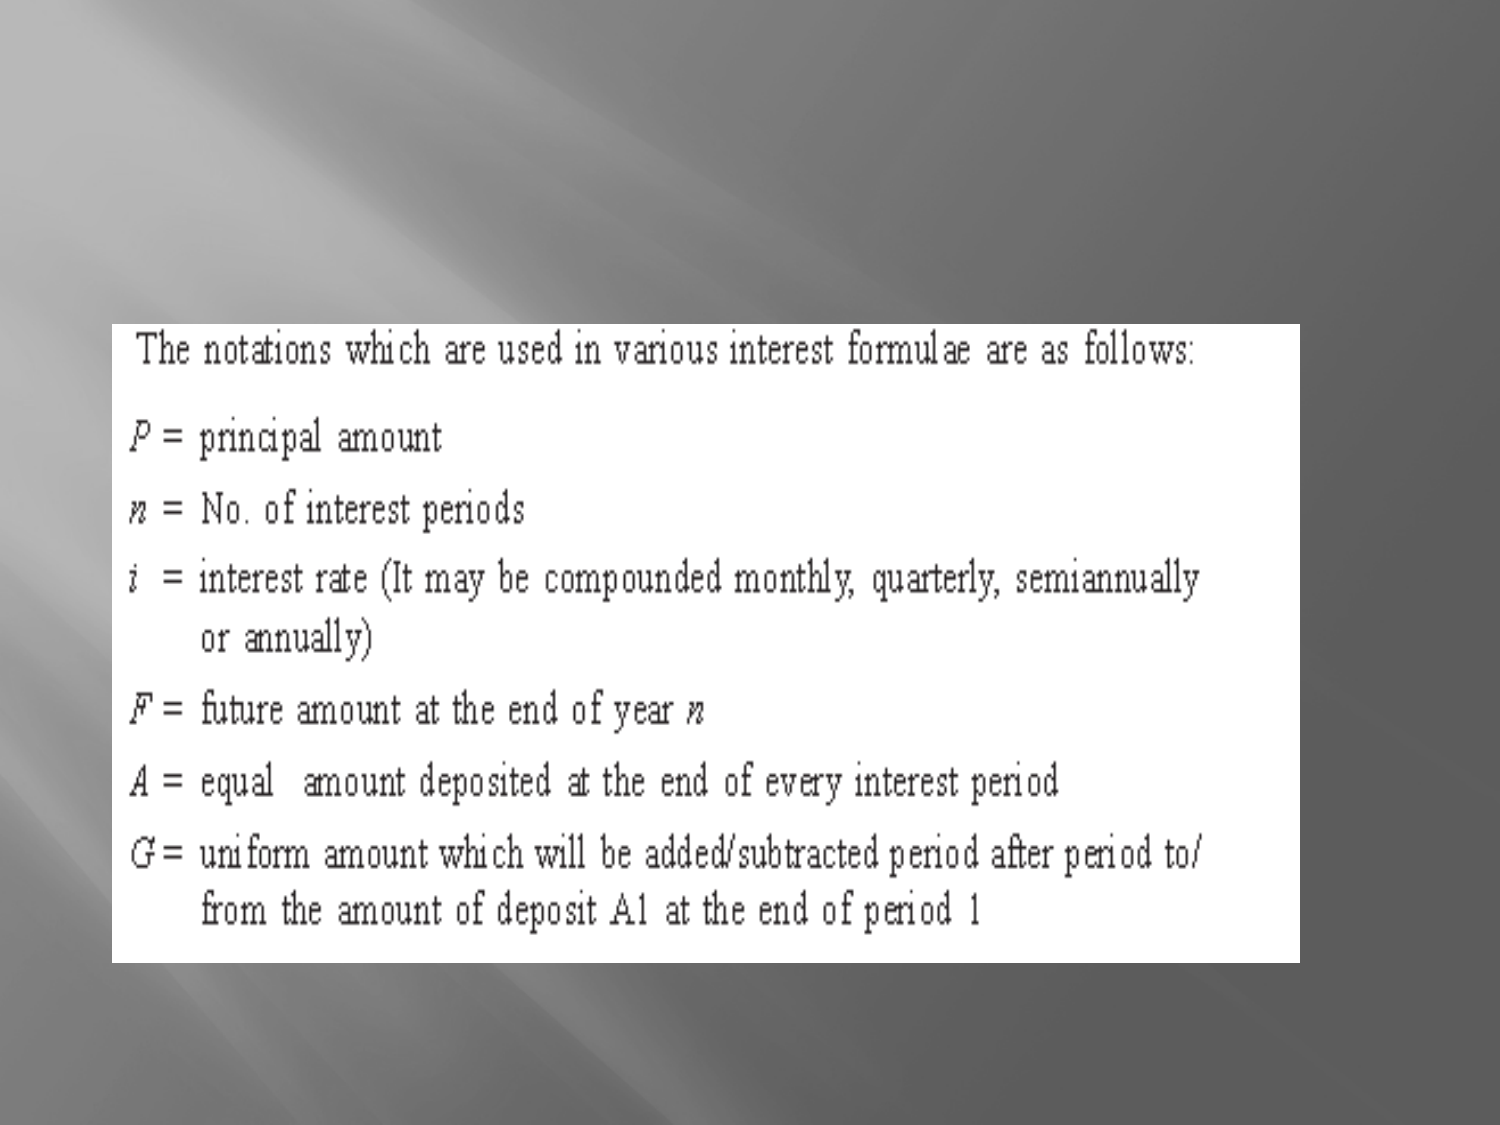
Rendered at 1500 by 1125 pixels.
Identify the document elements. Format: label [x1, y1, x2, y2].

list [112, 324, 1301, 963]
